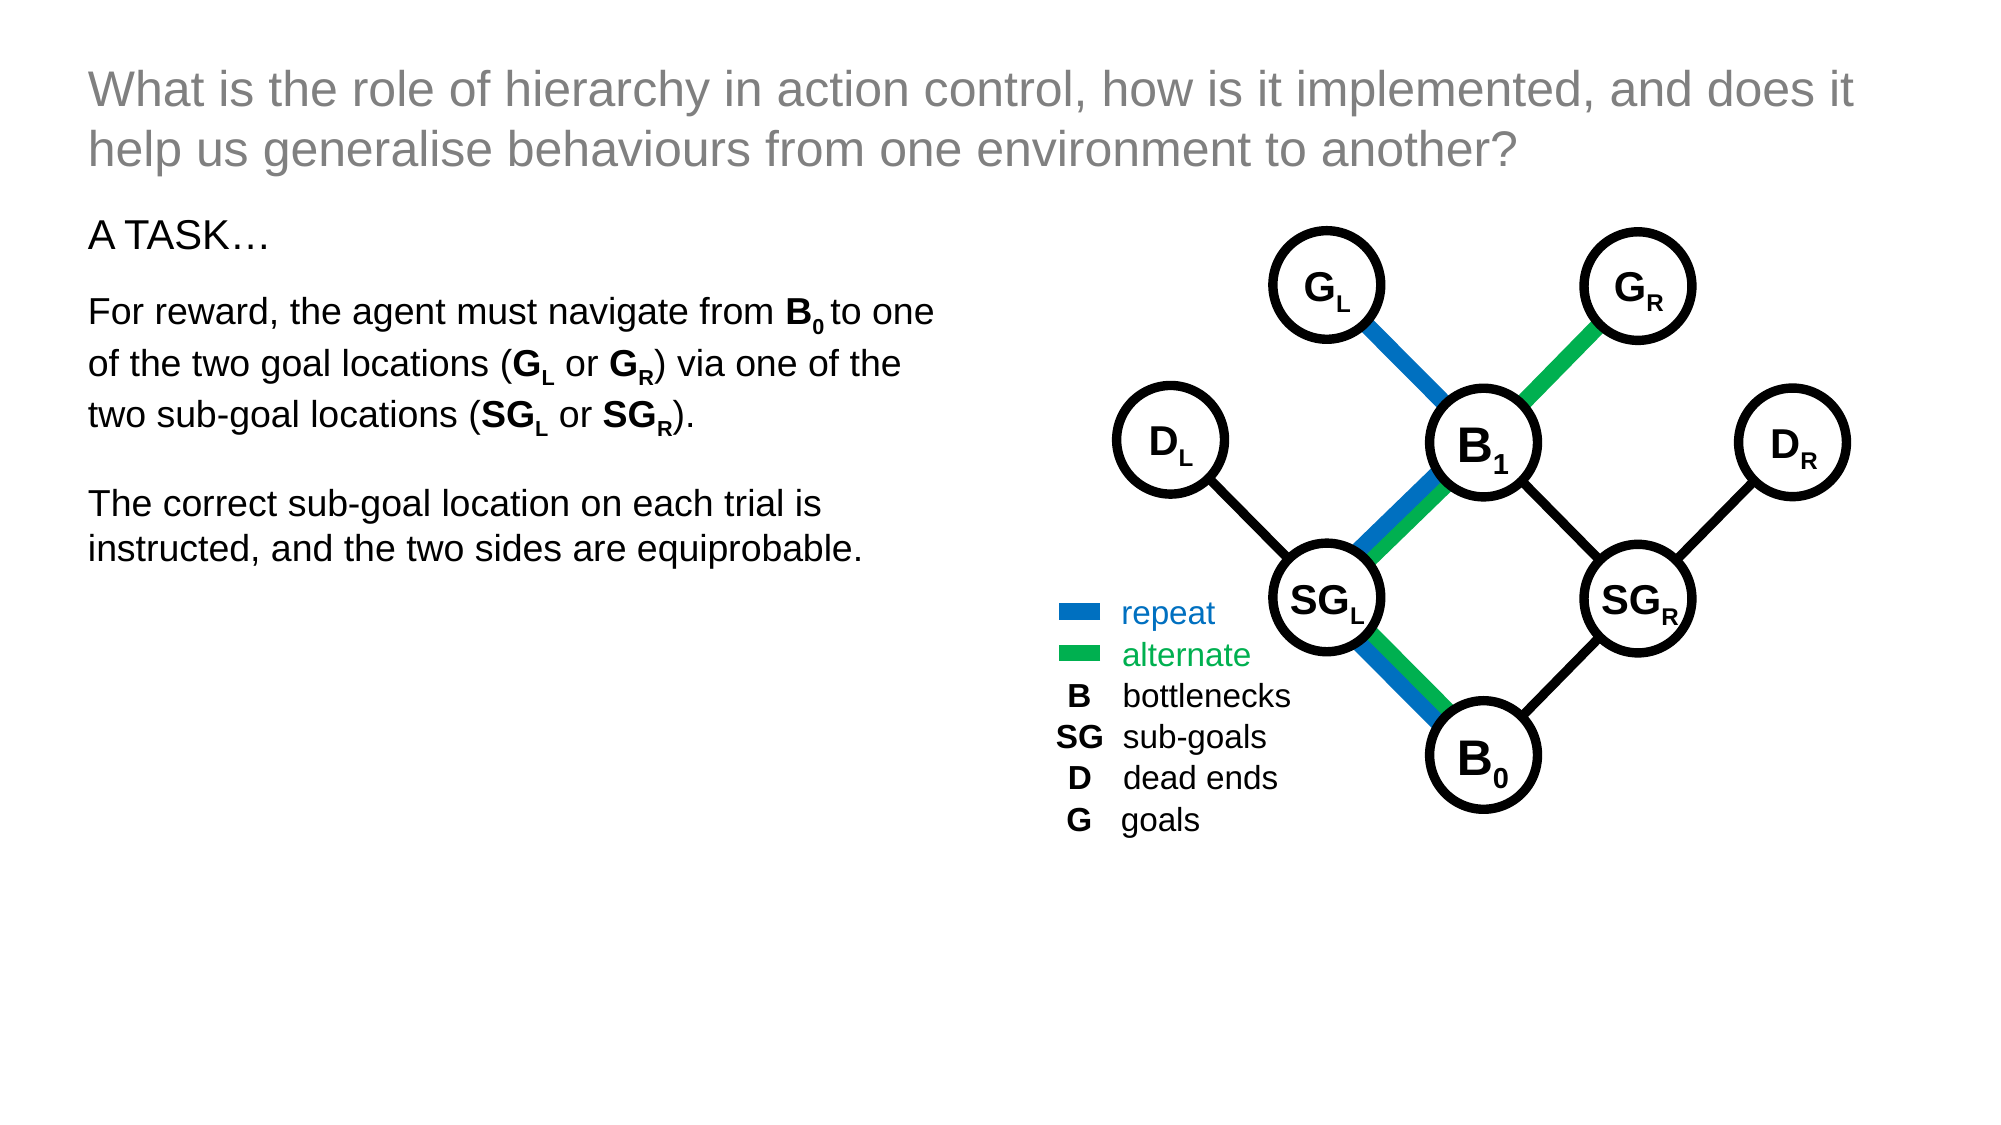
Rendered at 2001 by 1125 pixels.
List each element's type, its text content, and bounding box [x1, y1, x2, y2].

text_box For reward, the agent must navigate from B0 to one of the two goal locations (GL or GR) via one of the two sub-goal locations (SGL or SGR). The correct sub-goal location on each trial is instructed, and the two sides are equiprobable. [73, 280, 984, 576]
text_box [1040, 230, 1847, 847]
text_box A TASK… [73, 200, 621, 266]
text_box What is the role of hierarchy in action control, how is it implemented, and does it help us generalise behaviours from one environment to another? [73, 49, 1926, 185]
